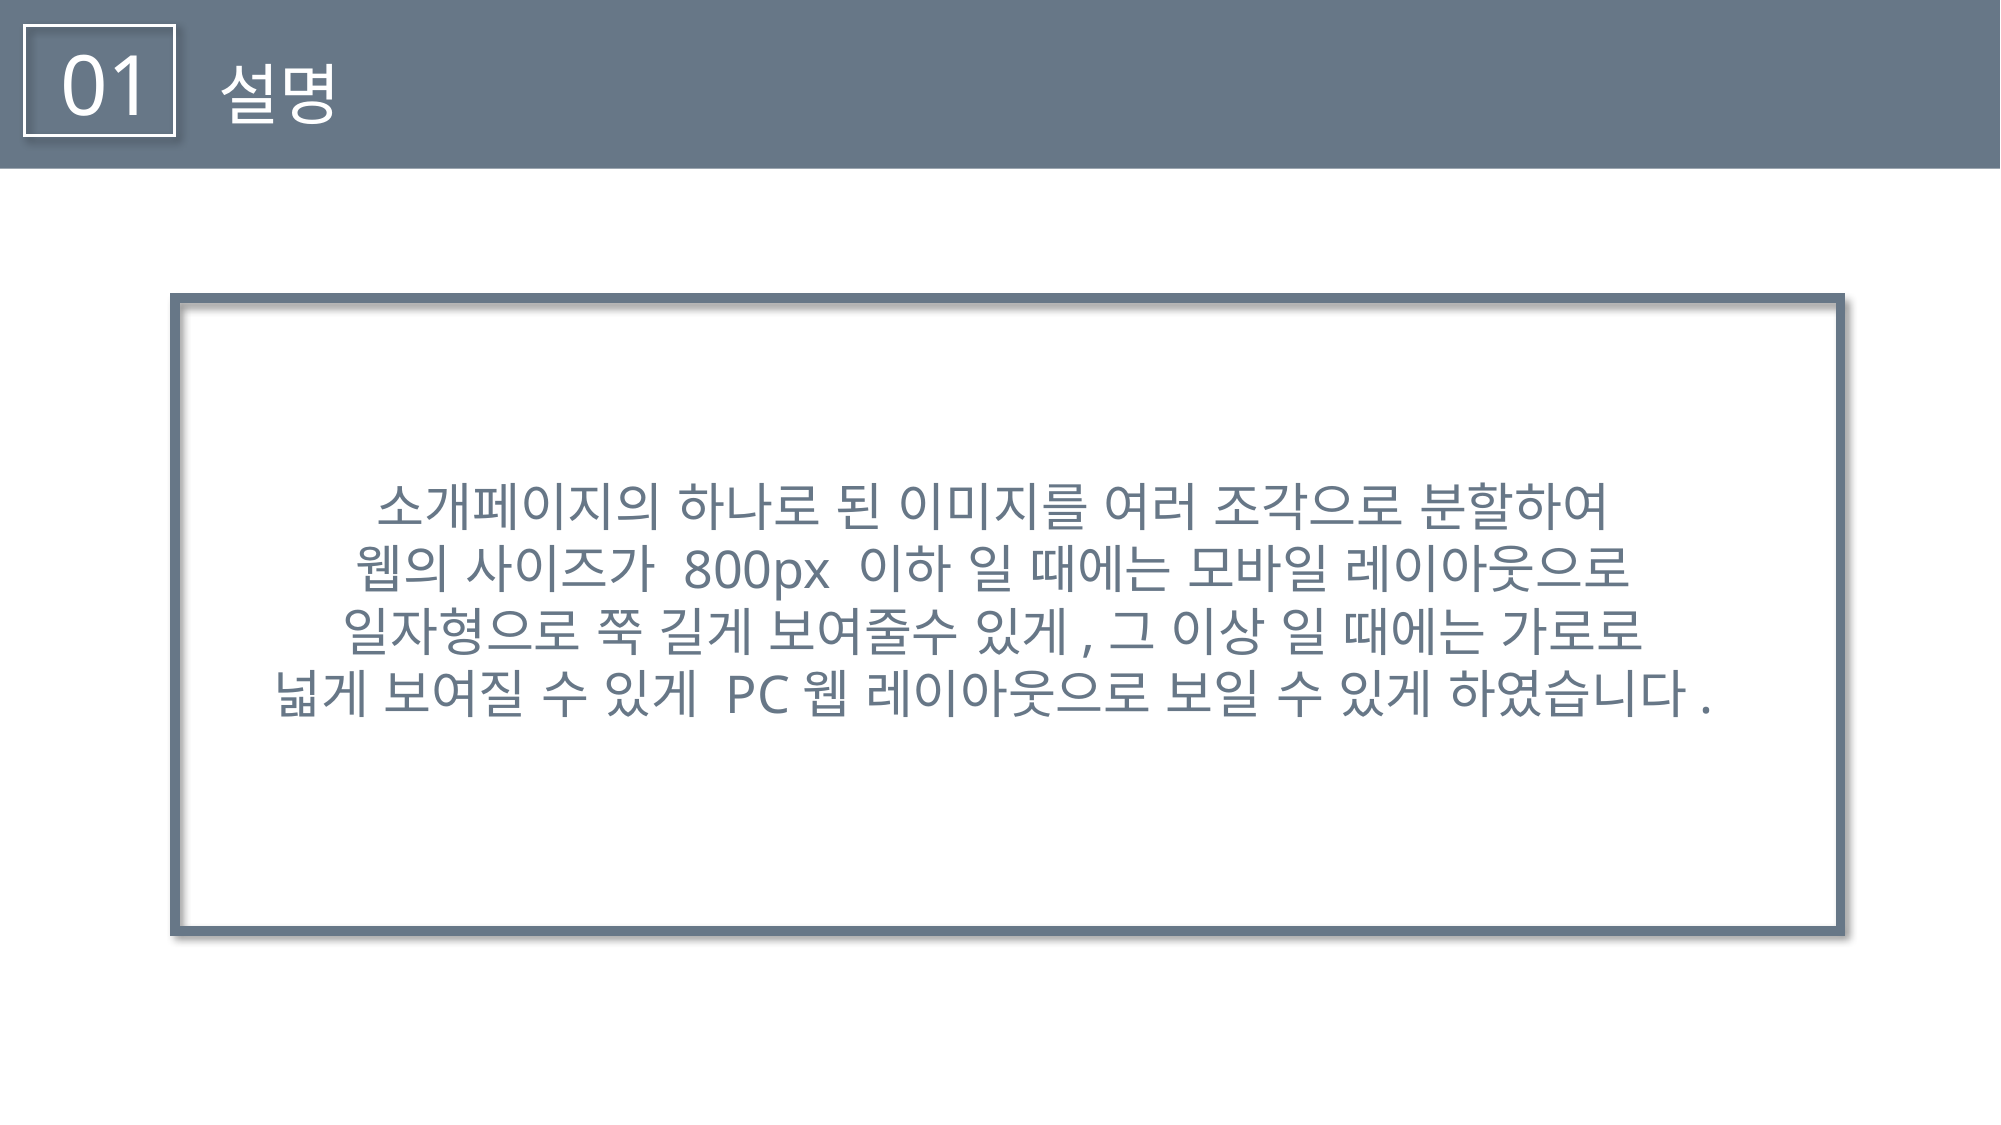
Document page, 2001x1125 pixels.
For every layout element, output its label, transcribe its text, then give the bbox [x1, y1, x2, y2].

text_box 01 [45, 25, 171, 140]
text_box 설명 [203, 45, 356, 141]
text_box [0, 0, 2000, 170]
text_box 소개페이지의 하나로 된 이미지를 여러 조각으로 분할하여 웹의 사이즈가 800px 이하 일 때에는 모바일 레이아웃으로 일자형으로 쭉 길게 보여줄수 있게,그 이상 일 때에는 가로로 넓게 보여질 수 있게 PC웹 레이아웃으로 보일 수 있게 하였습니다. [258, 466, 1729, 794]
text_box [23, 24, 176, 137]
text_box [174, 297, 1842, 932]
